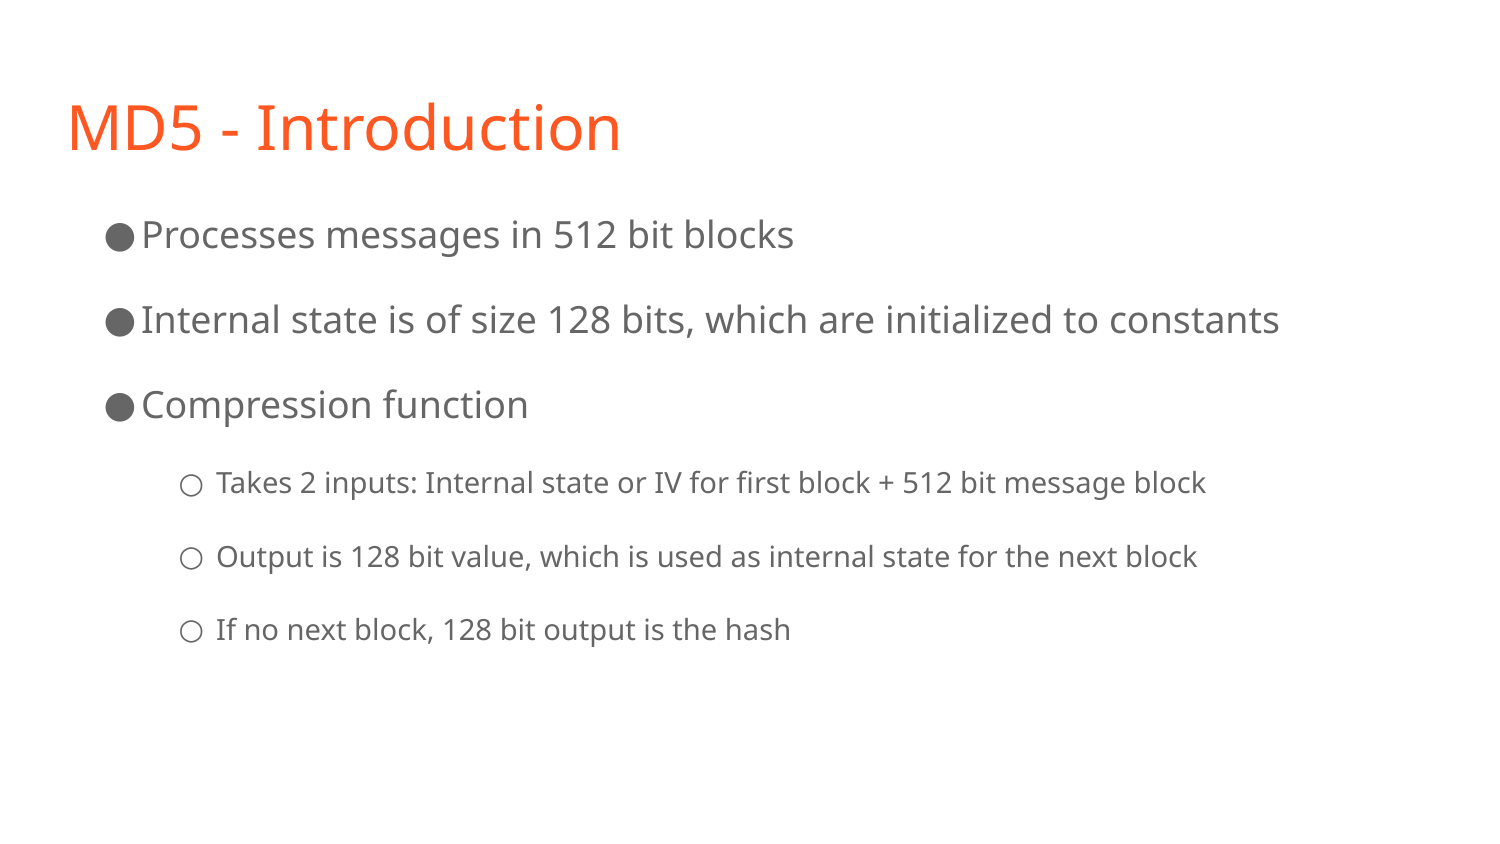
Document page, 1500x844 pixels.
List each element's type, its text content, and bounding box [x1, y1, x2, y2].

title MD5 - Introduction [51, 72, 1449, 167]
list Processes messages in 512 bit blocks Internal state is of size 128 bits, which are initialized to constants Compression function Takes 2 inputs: Internal state or IV for first block + 512 bit message block Output is 128 bit value, which is used as internal state for the next block If no next block, 128 bit output is the hash [51, 189, 1449, 750]
